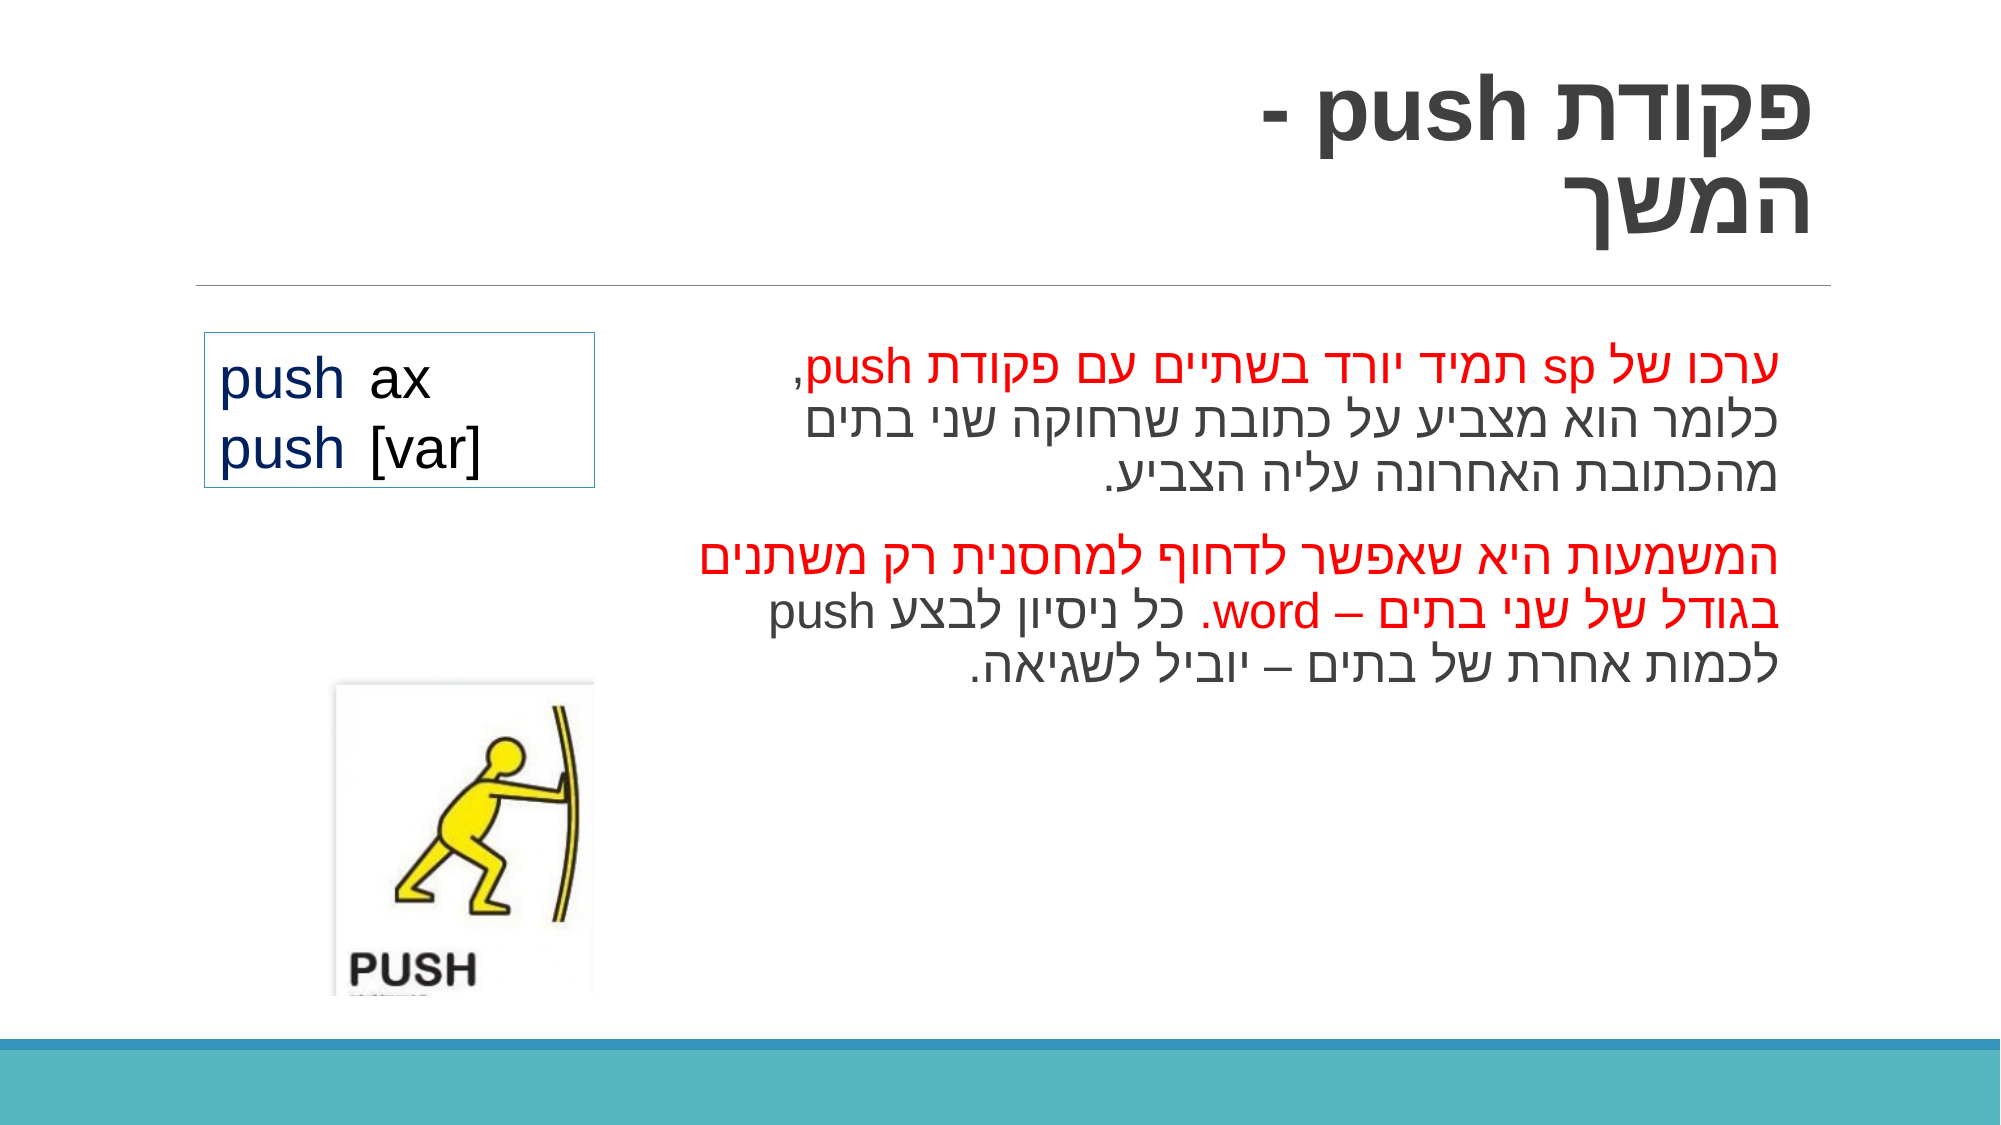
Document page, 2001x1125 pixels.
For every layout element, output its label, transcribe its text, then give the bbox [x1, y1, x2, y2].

title פקודת push - המשך [999, 47, 1830, 261]
text_box push ax push [var] [204, 332, 595, 488]
list ערכו של sp תמיד יורד בשתיים עם פקודת push, כלומר הוא מצביע על כתובת שרחוקה שני בתים מהכתובת האחרונה עליה הצביע. המשמעות היא שאפשר לדחוף למחסנית רק משתנים בגודל של שני בתים – word. כל ניסיון לבצע push לכמות אחרת של בתים – יוביל לשגיאה. [663, 332, 1796, 775]
picture [327, 676, 596, 997]
